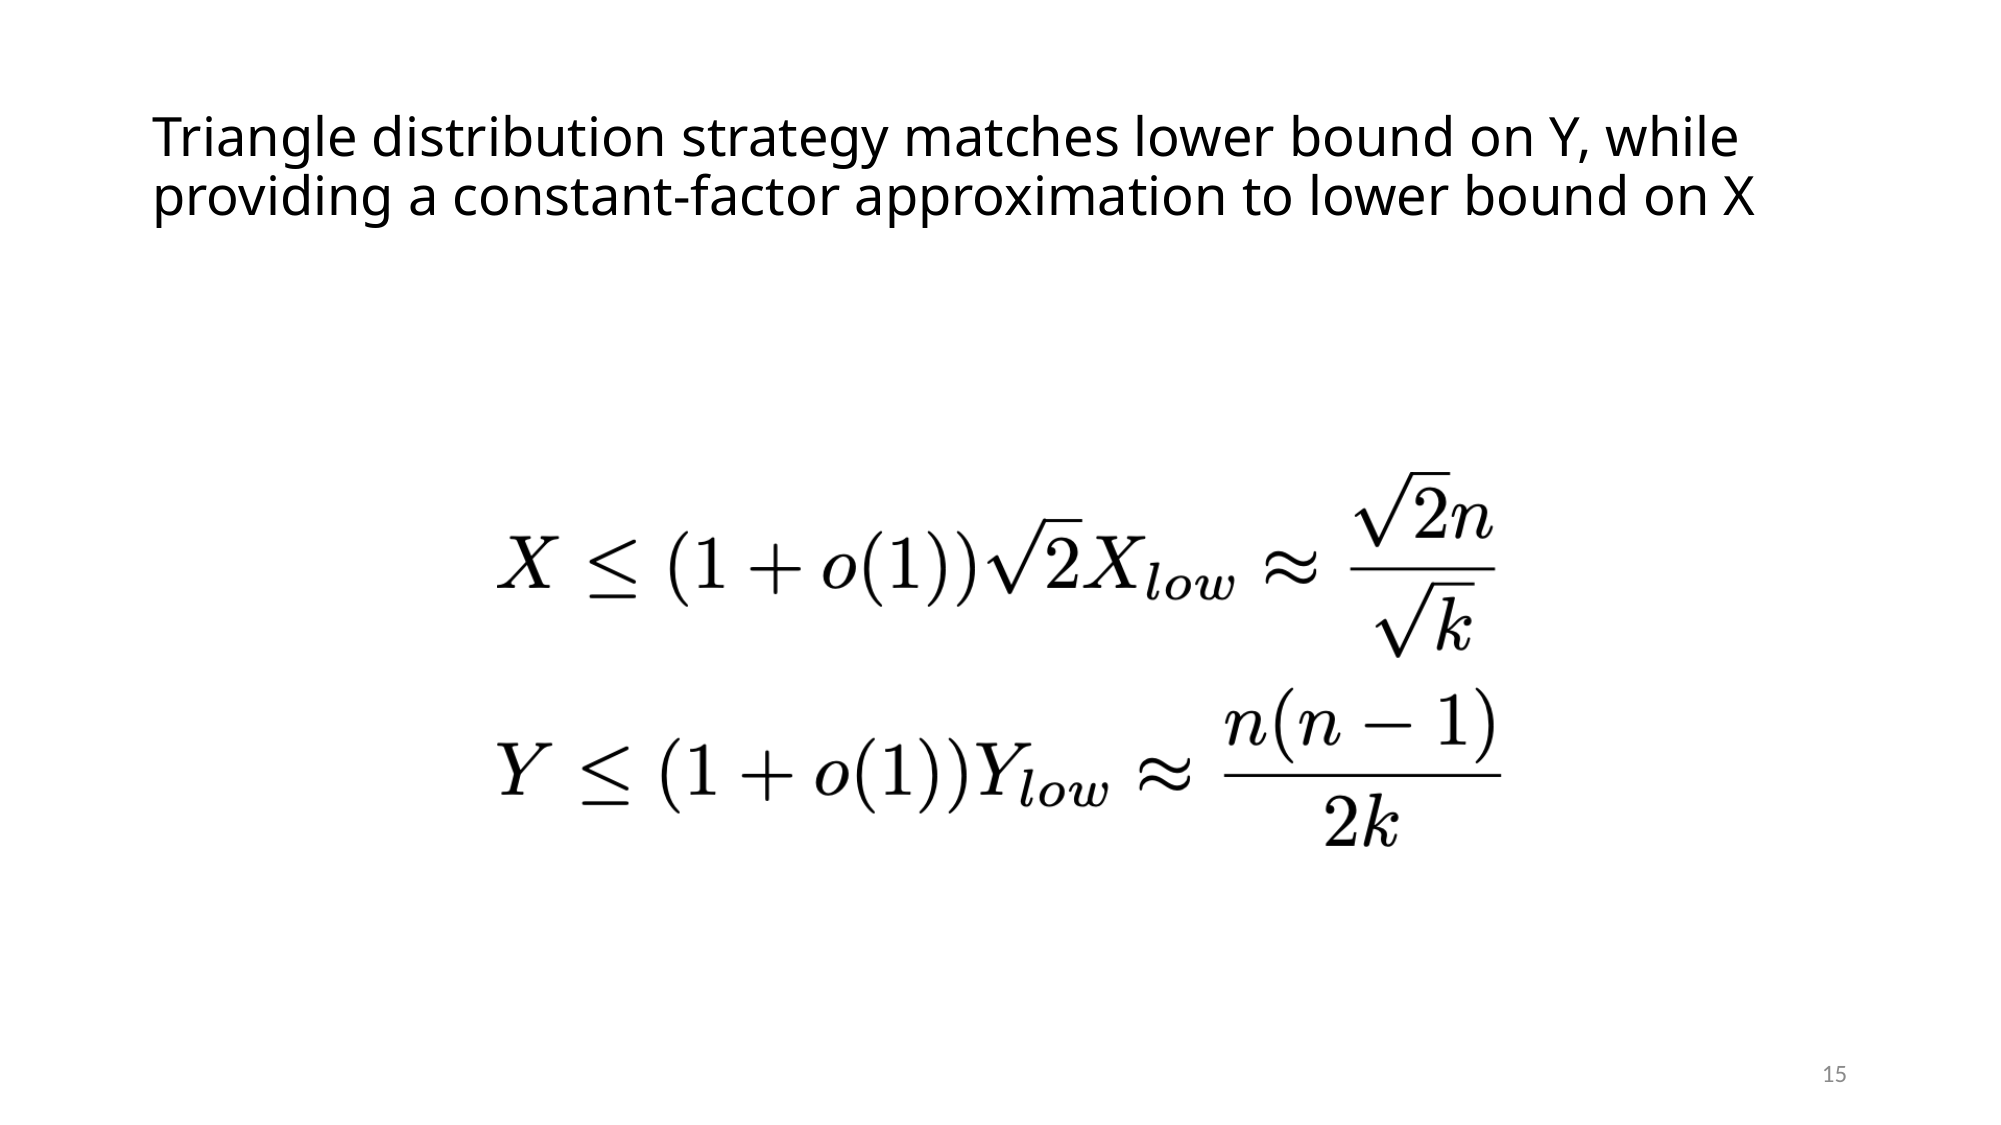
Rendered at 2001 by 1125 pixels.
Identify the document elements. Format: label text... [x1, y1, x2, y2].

slide_number 15 [1412, 1042, 1863, 1103]
title Triangle distribution strategy matches lower bound on Y, while providing a constant-factor approximation to lower bound on X [137, 59, 1863, 278]
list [497, 472, 1502, 848]
